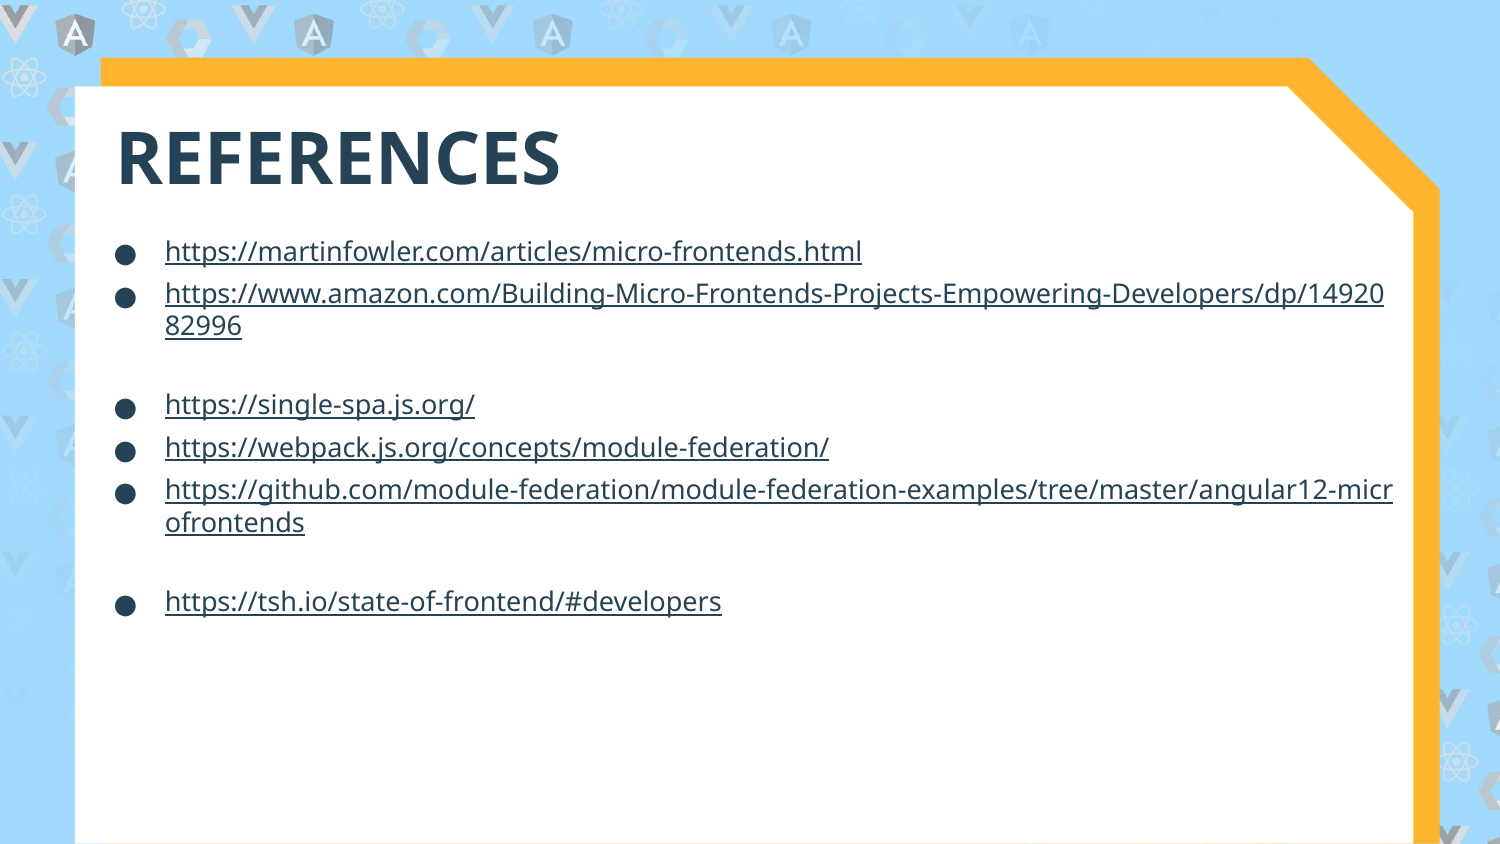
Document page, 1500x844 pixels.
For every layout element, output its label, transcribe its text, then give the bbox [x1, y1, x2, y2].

picture [0, 0, 1500, 844]
list https://martinfowler.com/articles/micro-frontends.html https://www.amazon.com/Building-Micro-Frontends-Projects-Empowering-Developers/dp/1492082996 https://single-spa.js.org/ https://webpack.js.org/concepts/module-federation/ https://github.com/module-federation/module-federation-examples/tree/master/angular12-microfrontends https://tsh.io/state-of-frontend/#developers [74, 213, 1414, 811]
title REFERENCES [100, 86, 1499, 225]
